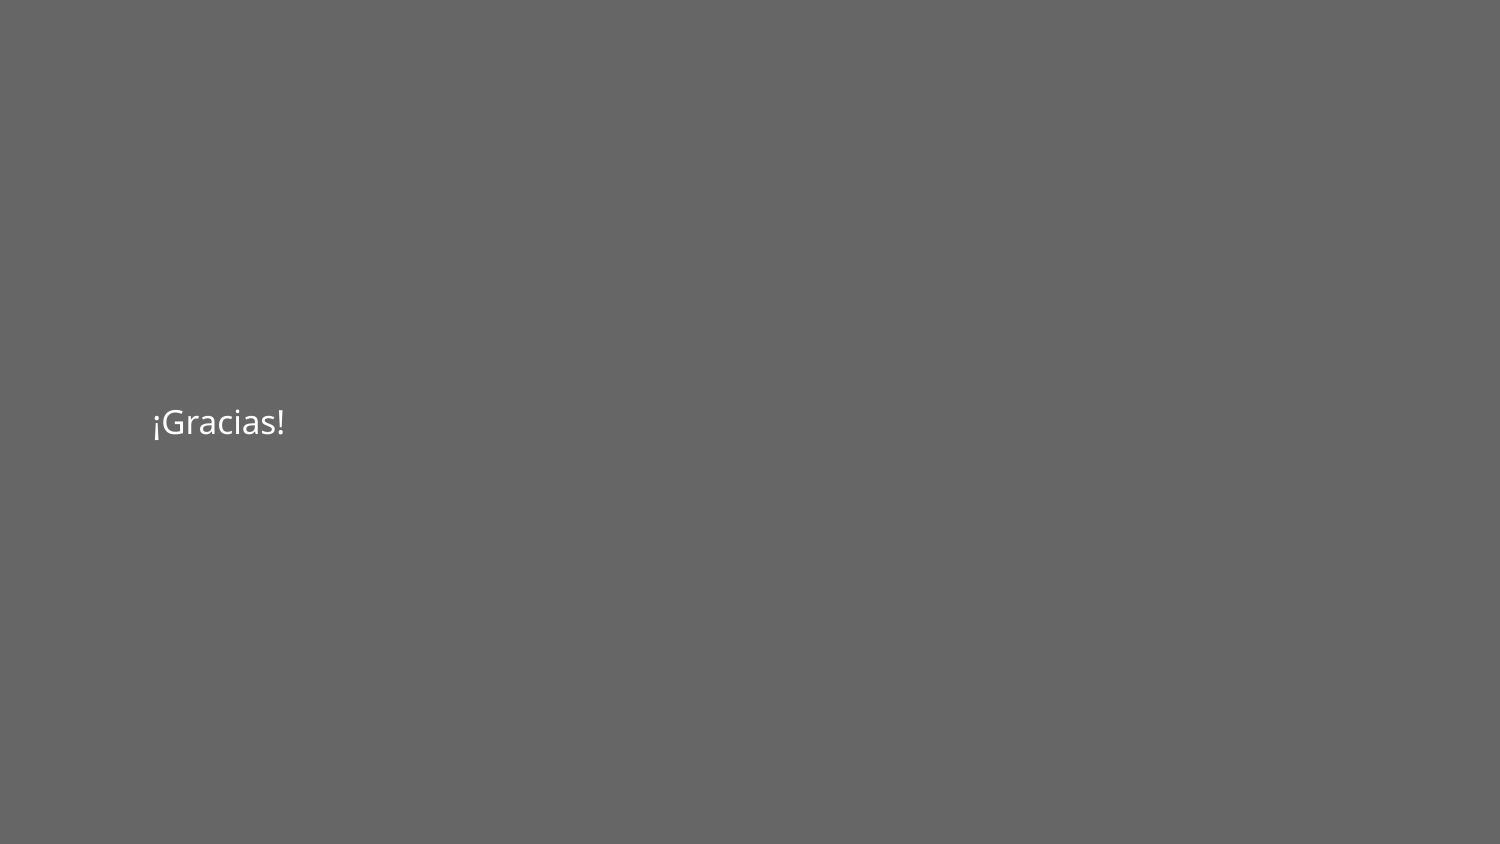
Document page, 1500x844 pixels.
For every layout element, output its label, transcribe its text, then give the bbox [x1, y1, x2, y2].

text_box ¡Gracias! [137, 386, 467, 457]
